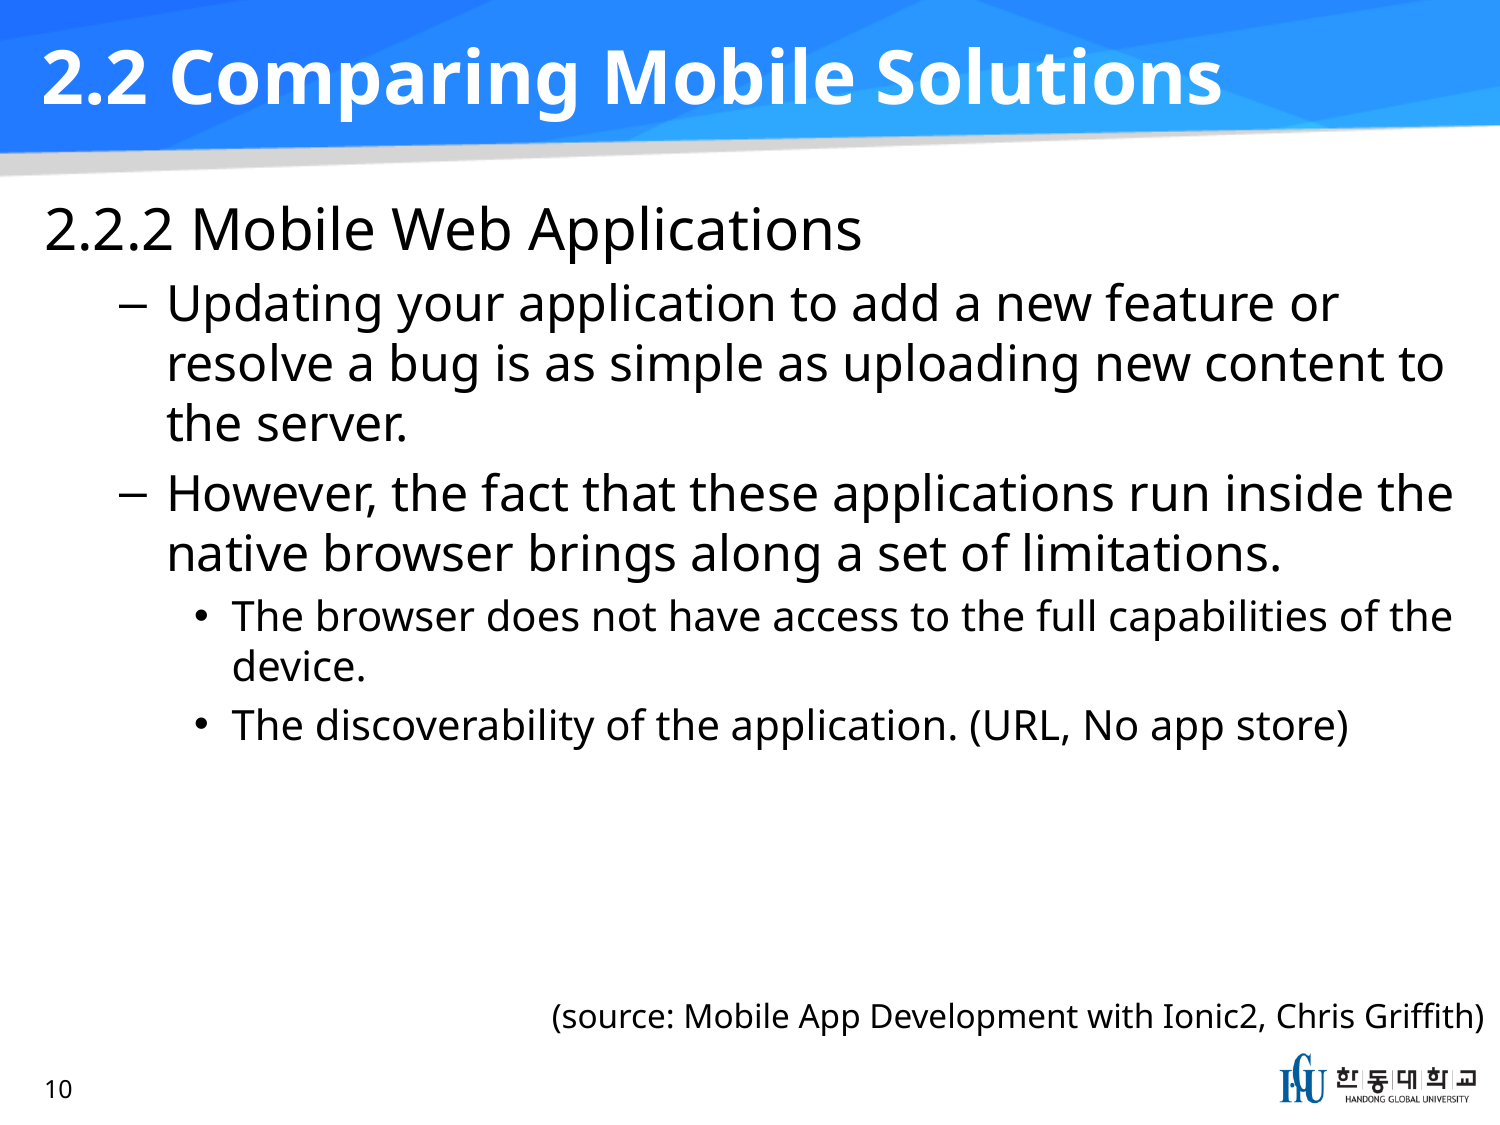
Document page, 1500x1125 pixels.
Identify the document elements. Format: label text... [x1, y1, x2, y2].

slide_number 10 [29, 1066, 148, 1106]
picture [0, 0, 1500, 1125]
text_box (source: Mobile App Development with Ionic2, Chris Griffith) [537, 987, 1500, 1043]
title 2.2 Comparing Mobile Solutions [41, 2, 1471, 147]
list 2.2.2 Mobile Web Applications Updating your application to add a new feature or resolve a bug is as simple as uploading new content to the server. However, the fact that these applications run inside the native browser brings along a set of limitations. The browser does not have access to the full capabilities of the device. The discoverability of the application. (URL, No app store) [29, 184, 1471, 1035]
